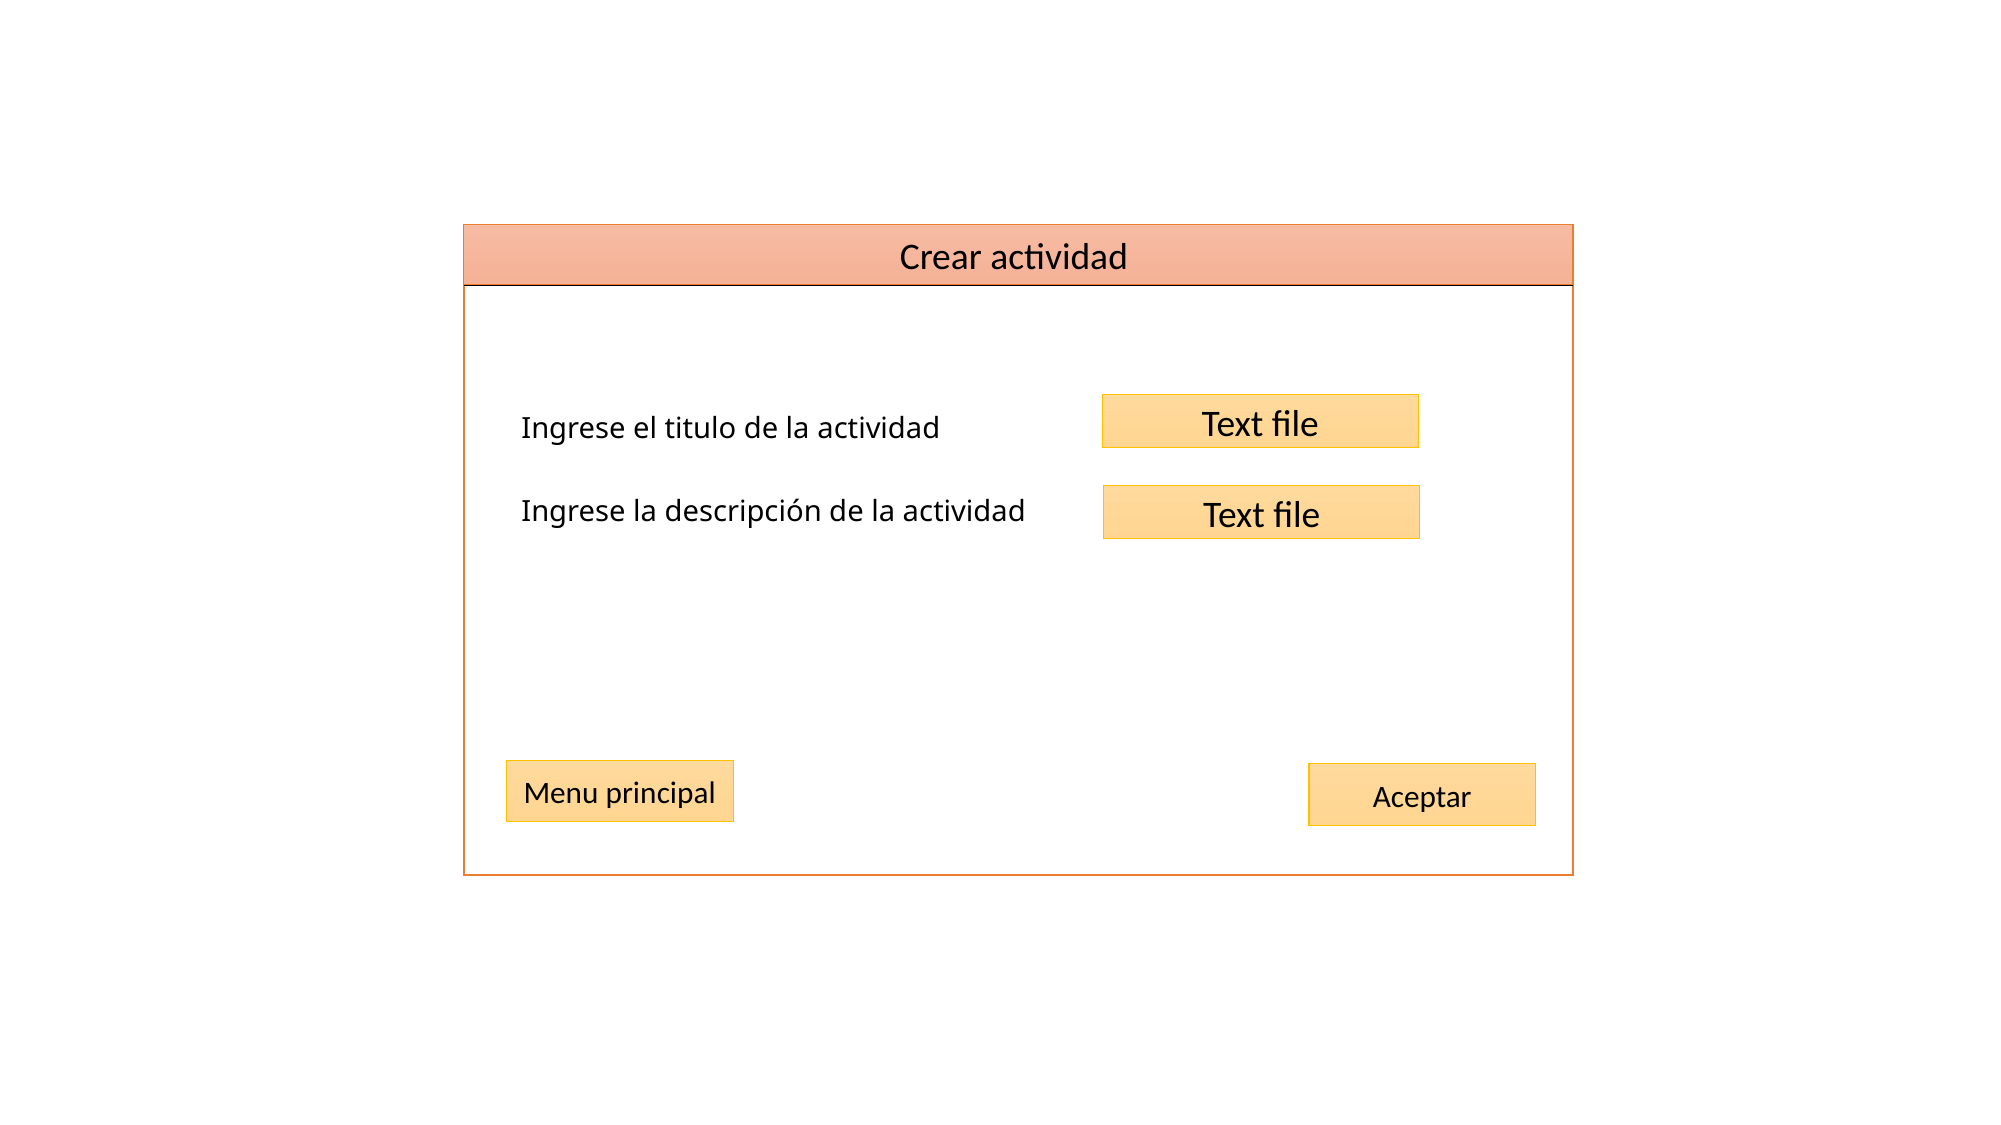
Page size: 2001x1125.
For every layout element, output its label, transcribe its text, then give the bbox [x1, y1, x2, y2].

text_box Menu principal [506, 760, 734, 822]
text_box Aceptar [1308, 763, 1536, 826]
text_box Ingrese la descripción de la actividad [506, 484, 1103, 535]
text_box Crear actividad [463, 224, 1573, 285]
text_box Text file [1102, 394, 1419, 448]
text_box [463, 224, 1574, 876]
text_box Text file [1103, 485, 1420, 539]
text_box Ingrese el titulo de la actividad [506, 402, 1103, 452]
